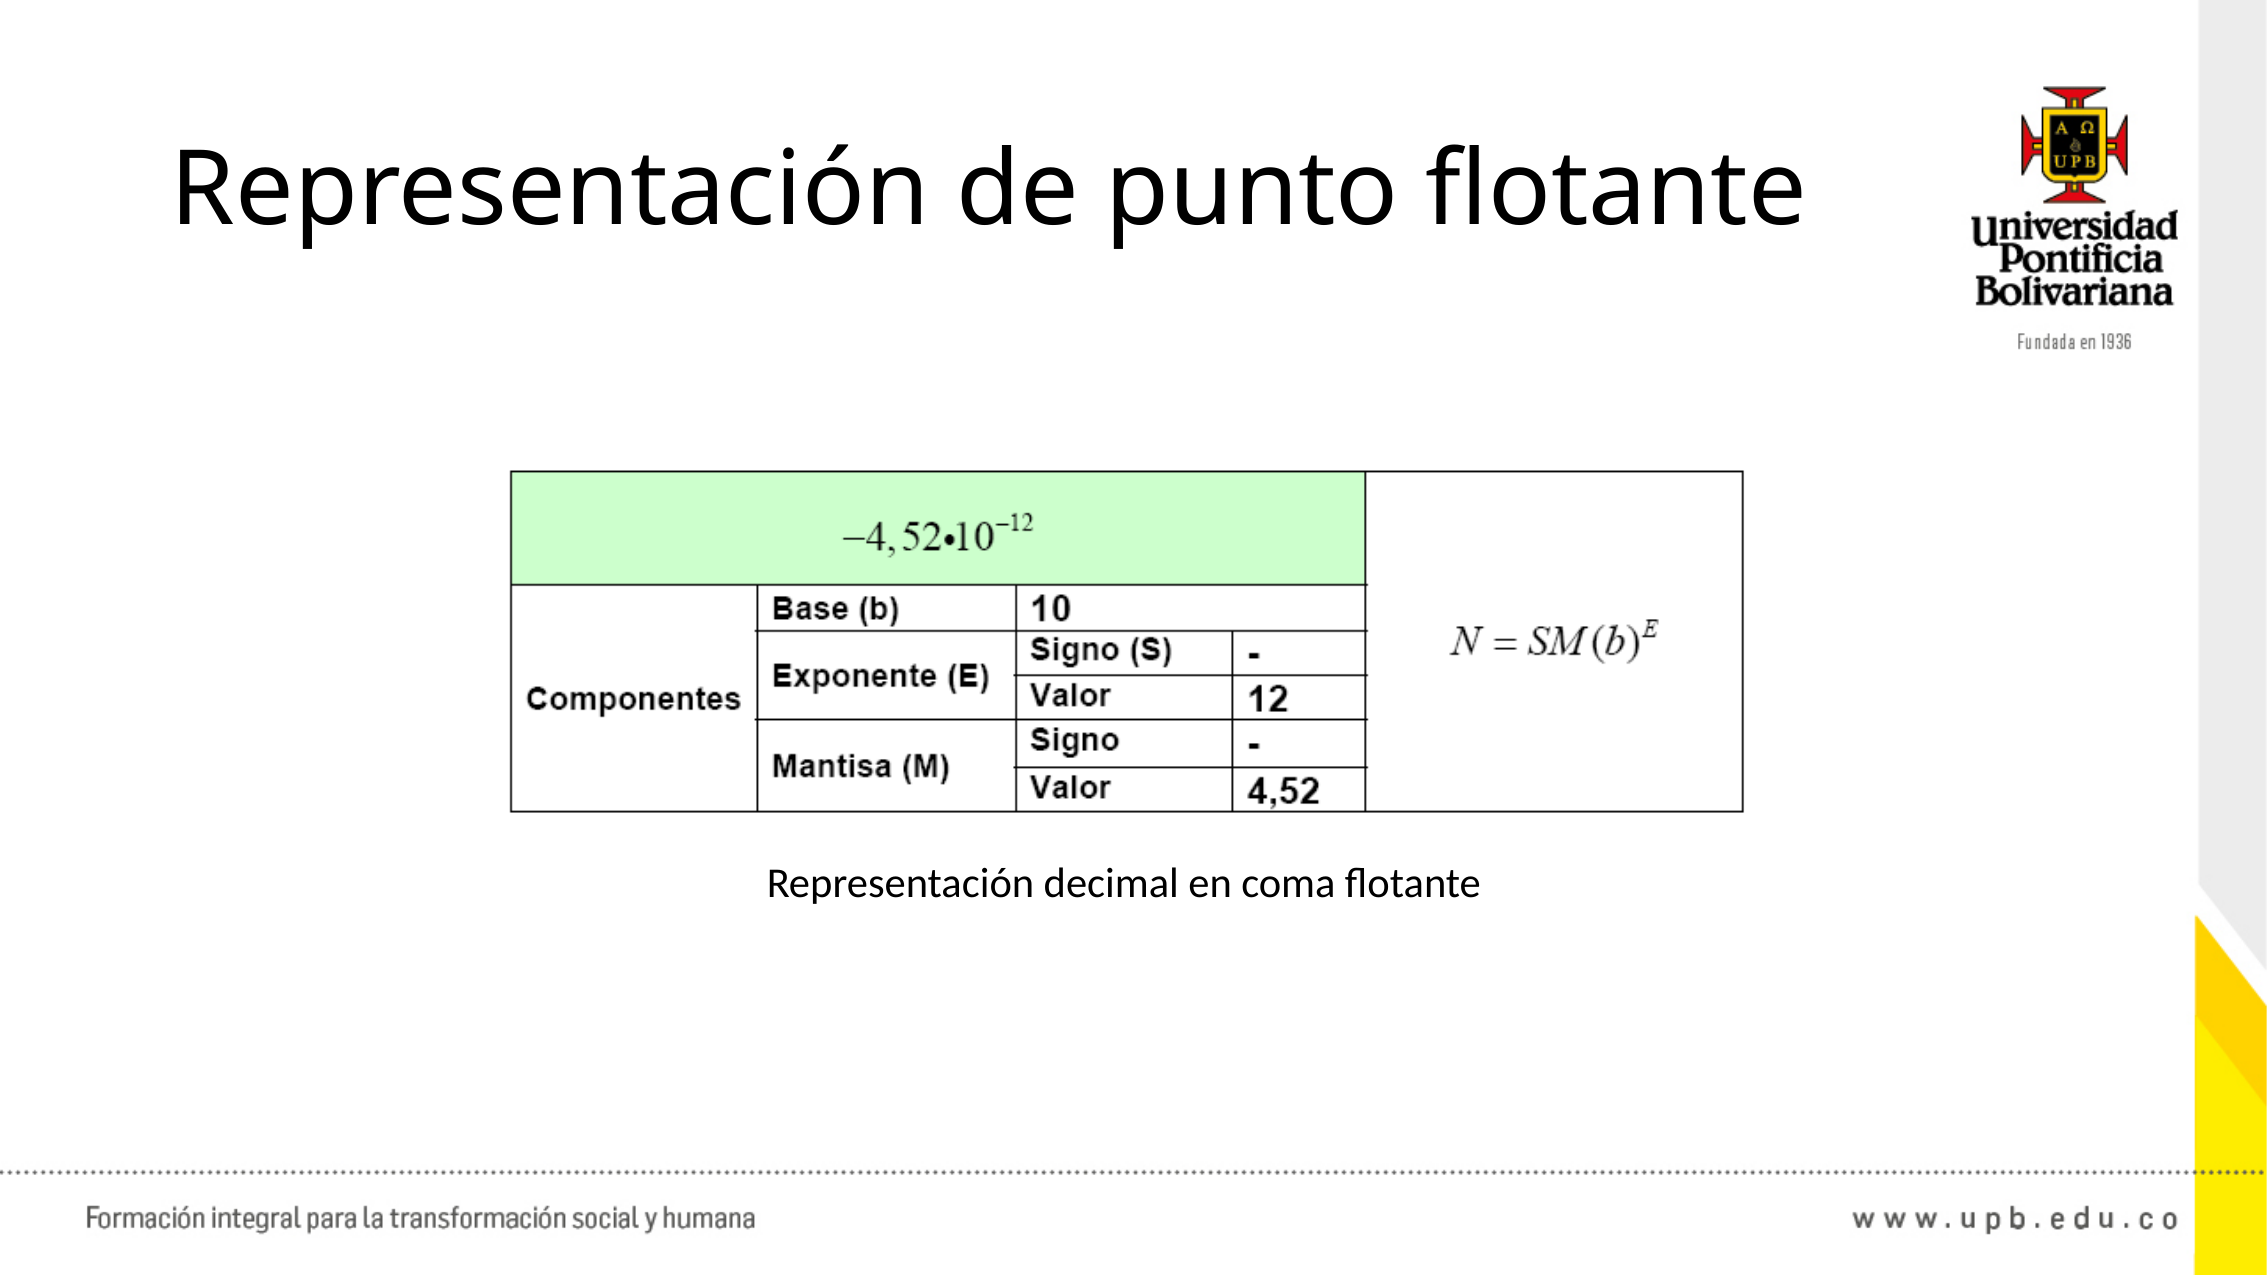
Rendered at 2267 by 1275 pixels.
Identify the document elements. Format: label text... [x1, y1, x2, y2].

text_box Representación decimal en coma flotante [752, 847, 1497, 914]
picture [0, 0, 2267, 1275]
title Representación de punto flotante [155, 67, 2111, 315]
